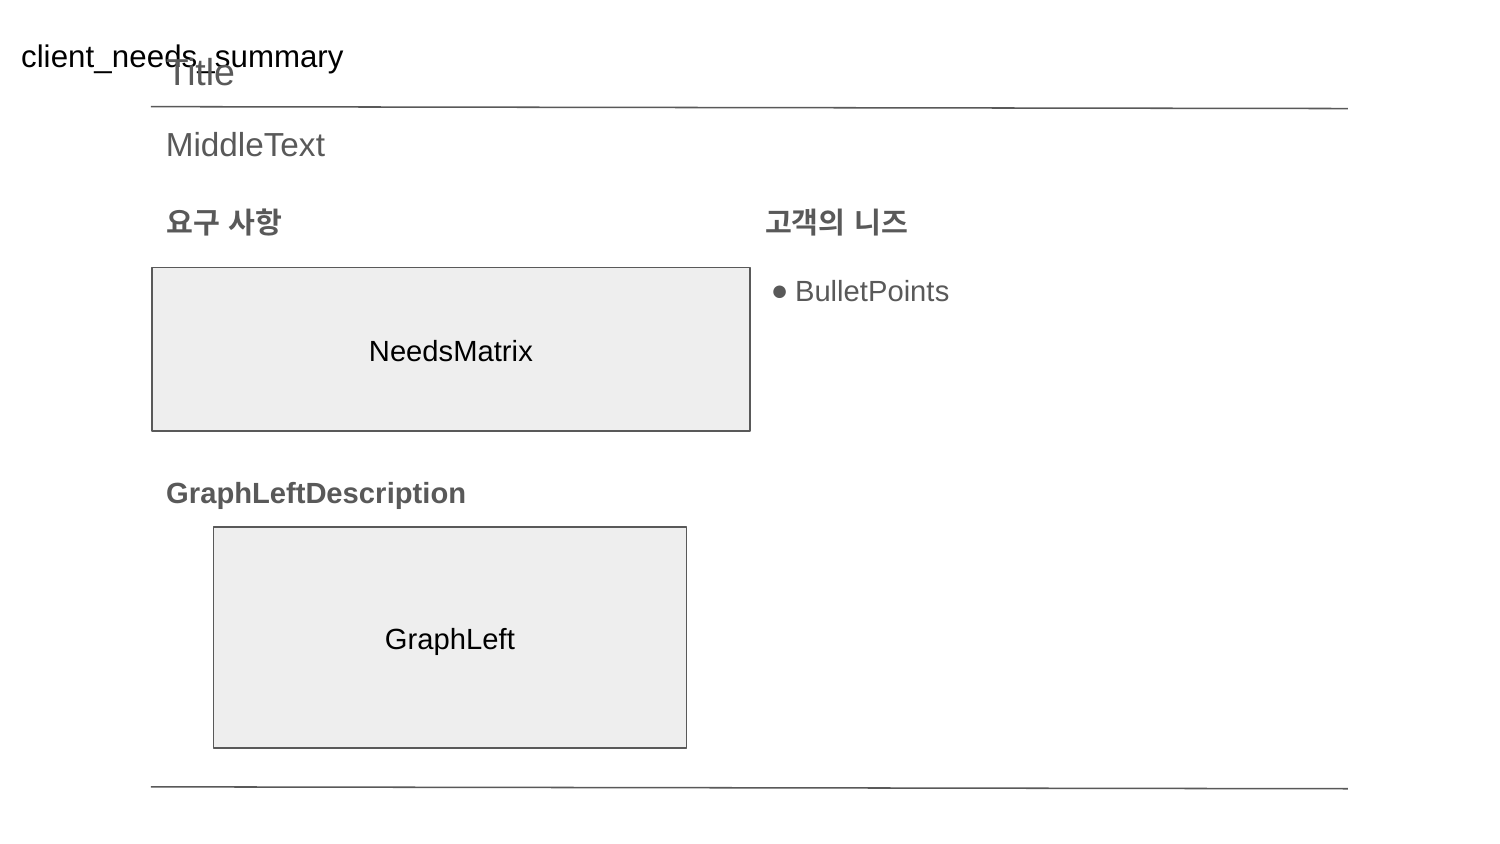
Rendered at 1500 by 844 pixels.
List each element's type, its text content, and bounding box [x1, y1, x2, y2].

text_box 고객의 니즈 [750, 189, 1133, 255]
text_box GraphLeft [213, 527, 687, 749]
text_box BulletPoints [749, 257, 1349, 323]
text_box GraphLeftDescription [151, 458, 749, 524]
text_box client_needs_summary [5, 21, 389, 89]
text_box MiddleText [150, 117, 1348, 179]
text_box 요구 사항 [151, 189, 534, 255]
text_box NeedsMatrix [152, 267, 750, 432]
text_box Title [150, 32, 1348, 105]
